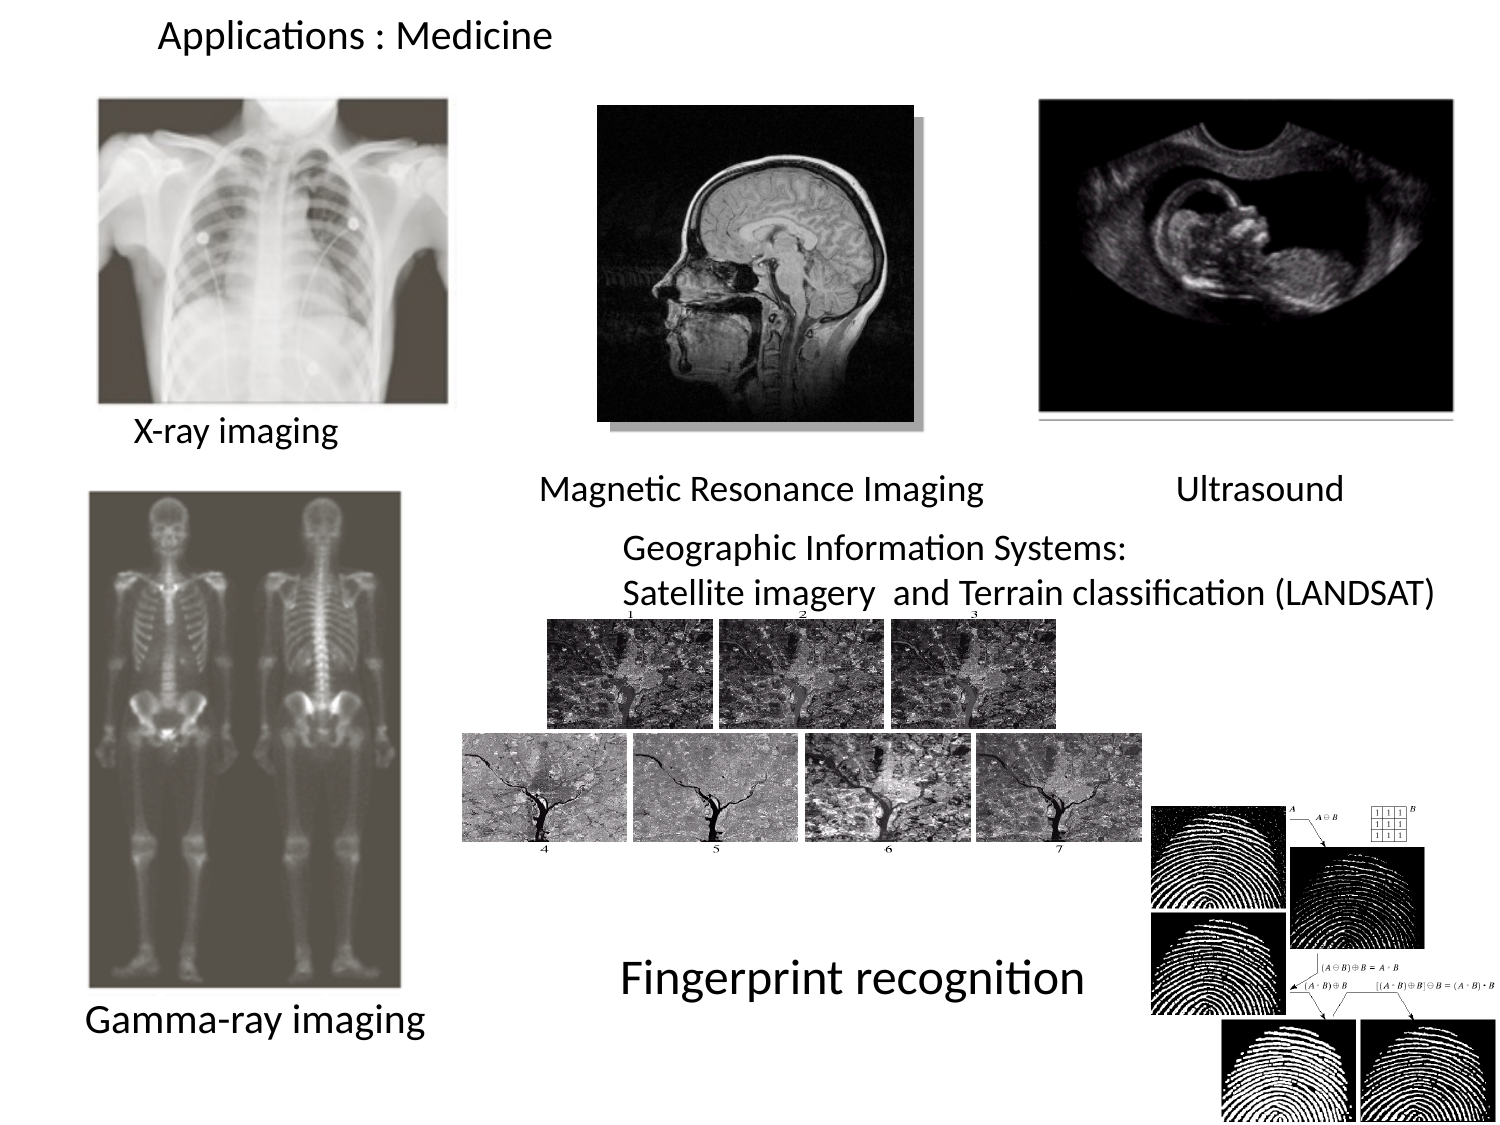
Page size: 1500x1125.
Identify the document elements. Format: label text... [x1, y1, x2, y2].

text_box Geographic Information Systems: Satellite imagery and Terrain classification (LANDSAT) [532, 515, 1452, 666]
text_box X-ray imaging [119, 419, 354, 459]
picture [433, 609, 1500, 1125]
picture [1030, 93, 1462, 421]
text_box Ultrasound [1161, 456, 1360, 515]
text_box Applications : Medicine [143, 0, 569, 65]
text_box Magnetic Resonance Imaging [523, 456, 1009, 517]
picture [81, 484, 409, 997]
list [93, 93, 458, 411]
text_box Gamma-ray imaging [70, 984, 457, 1050]
picture [597, 105, 915, 423]
text_box Fingerprint recognition [530, 937, 1101, 1013]
